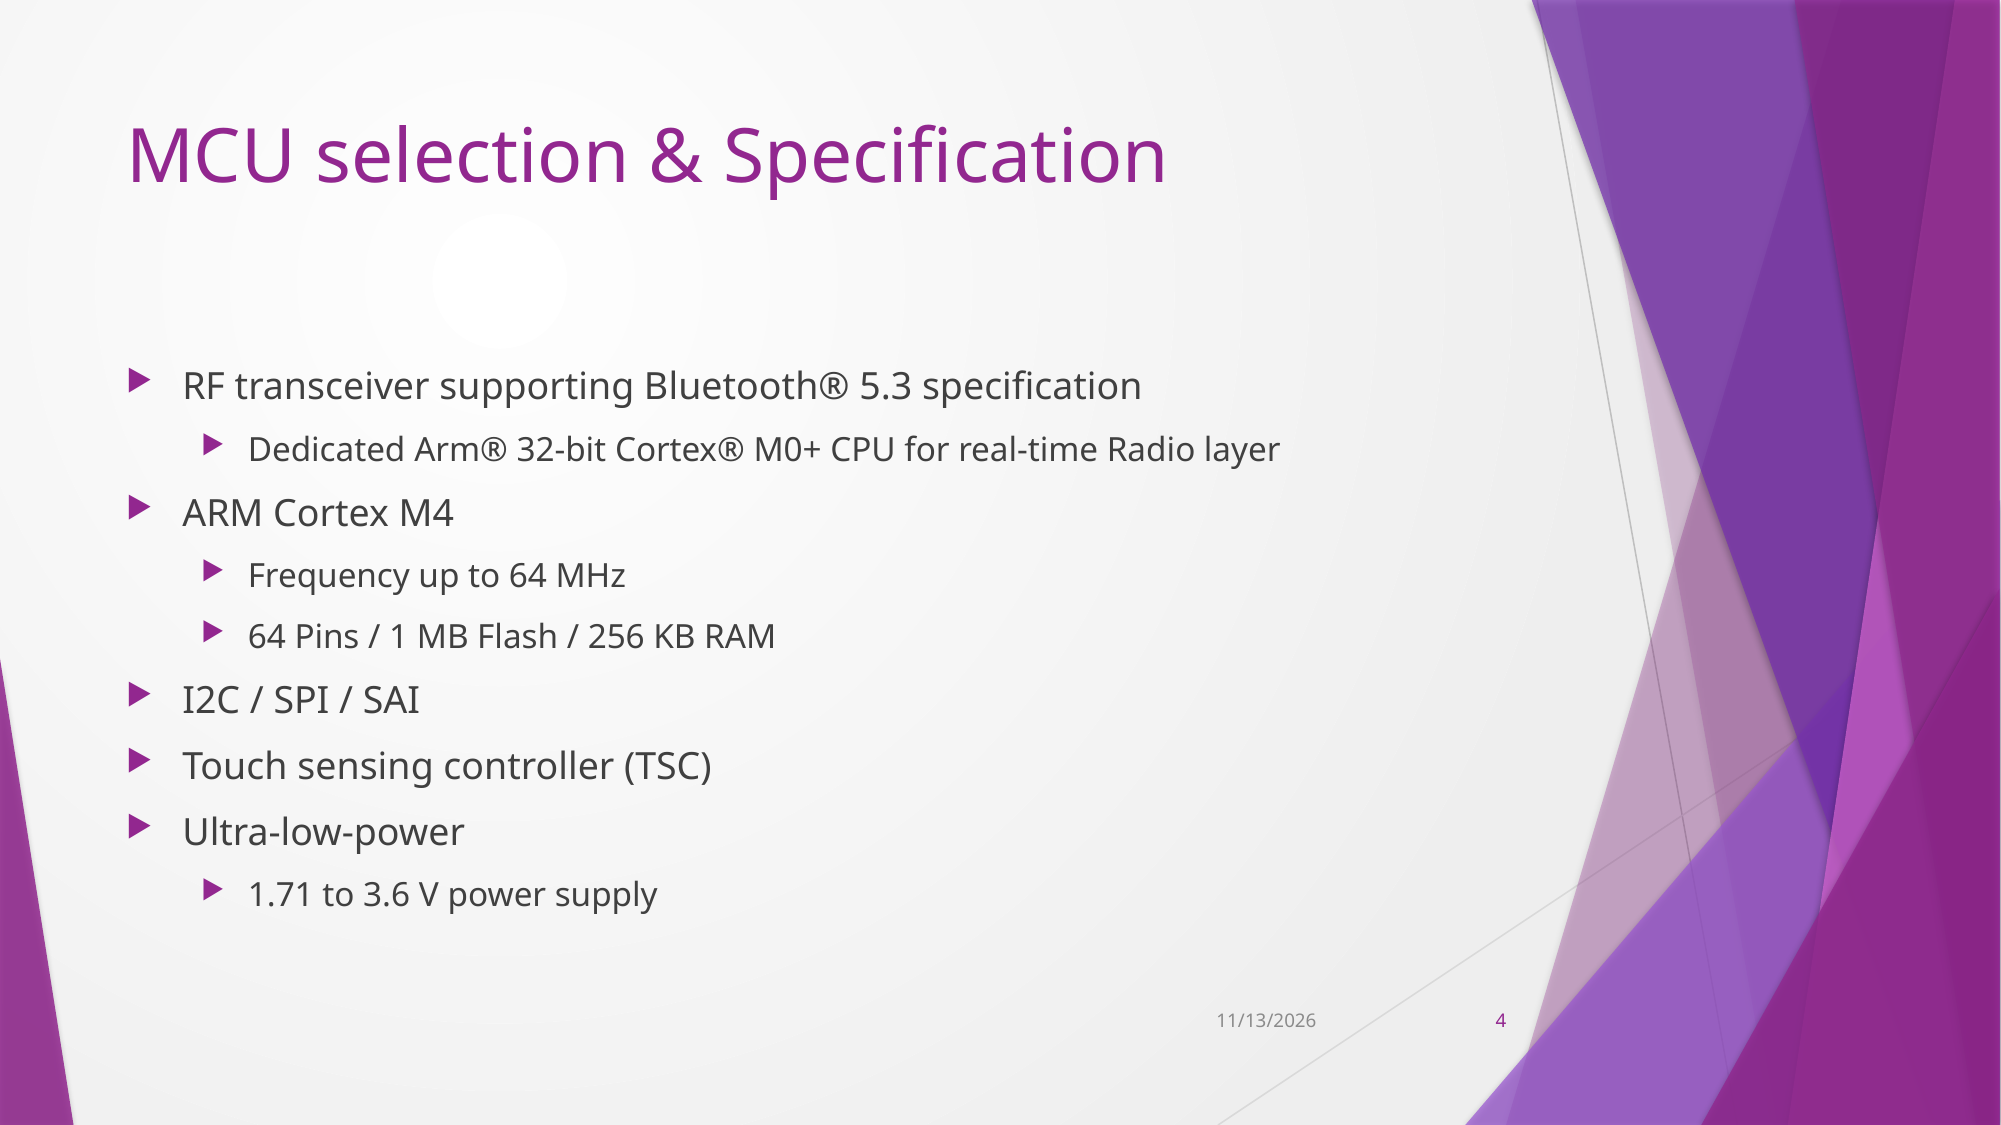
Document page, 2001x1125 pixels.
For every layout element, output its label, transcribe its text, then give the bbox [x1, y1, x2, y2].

title MCU selection & Specification [111, 99, 1522, 317]
list RF transceiver supporting Bluetooth® 5.3 specification Dedicated Arm® 32-bit Cortex® M0+ CPU for real-time Radio layer ARM Cortex M4 Frequency up to 64 MHz 64 Pins / 1 MB Flash / 256 KB RAM I2C / SPI / SAI Touch sensing controller (TSC) Ultra-low-power 1.71 to 3.6 V power supply [111, 354, 1522, 992]
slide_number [1181, 991, 1332, 1051]
slide_number 4 [1409, 991, 1522, 1051]
